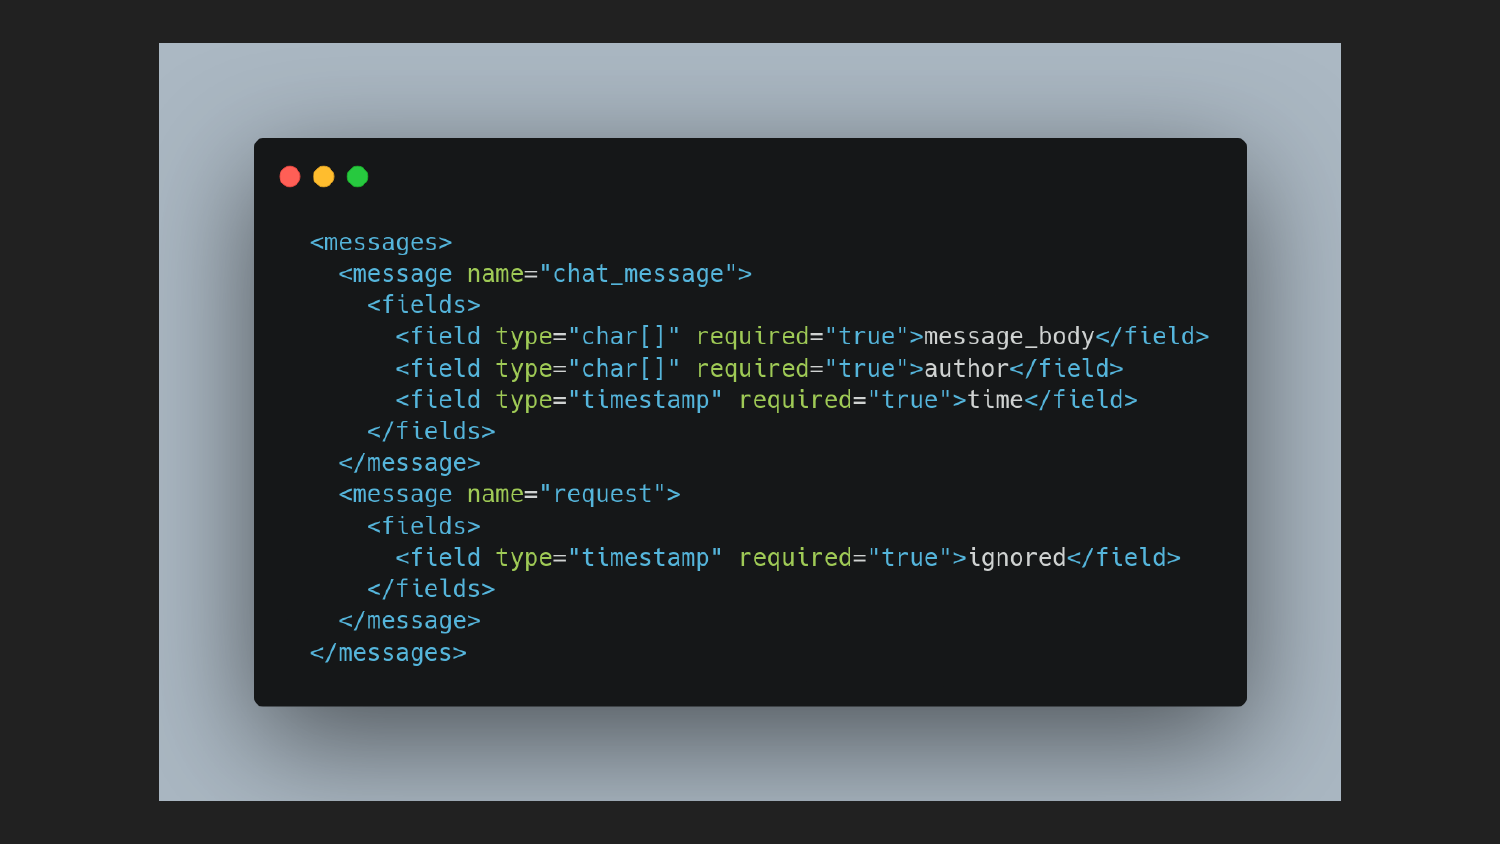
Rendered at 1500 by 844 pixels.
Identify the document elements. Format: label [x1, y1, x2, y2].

picture [159, 43, 1341, 801]
